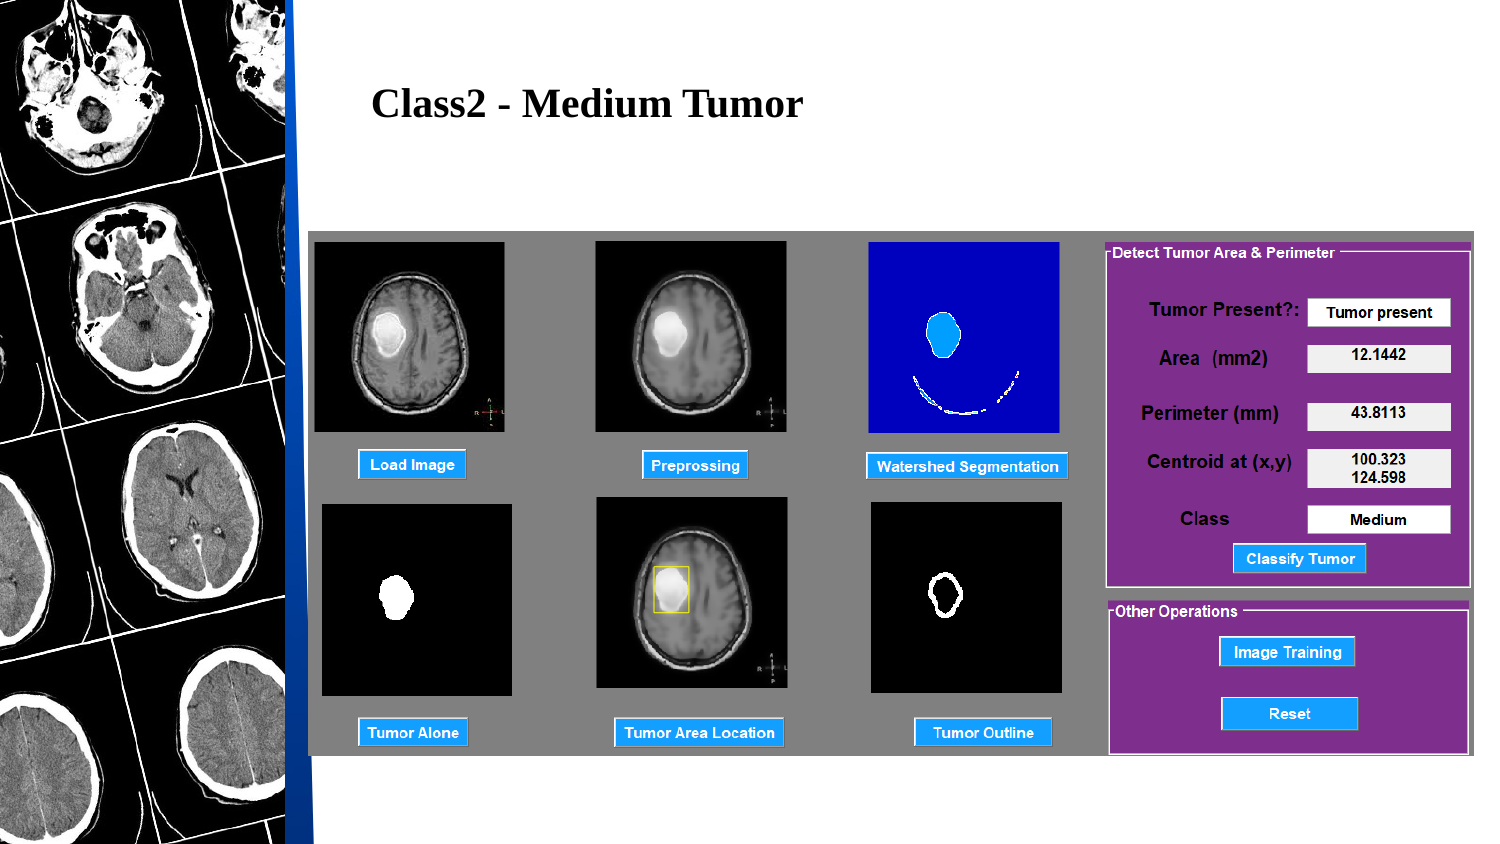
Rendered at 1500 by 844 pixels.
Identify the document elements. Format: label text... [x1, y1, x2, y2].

picture [0, 0, 1500, 844]
list Class2 - Medium Tumor [355, 67, 1474, 231]
